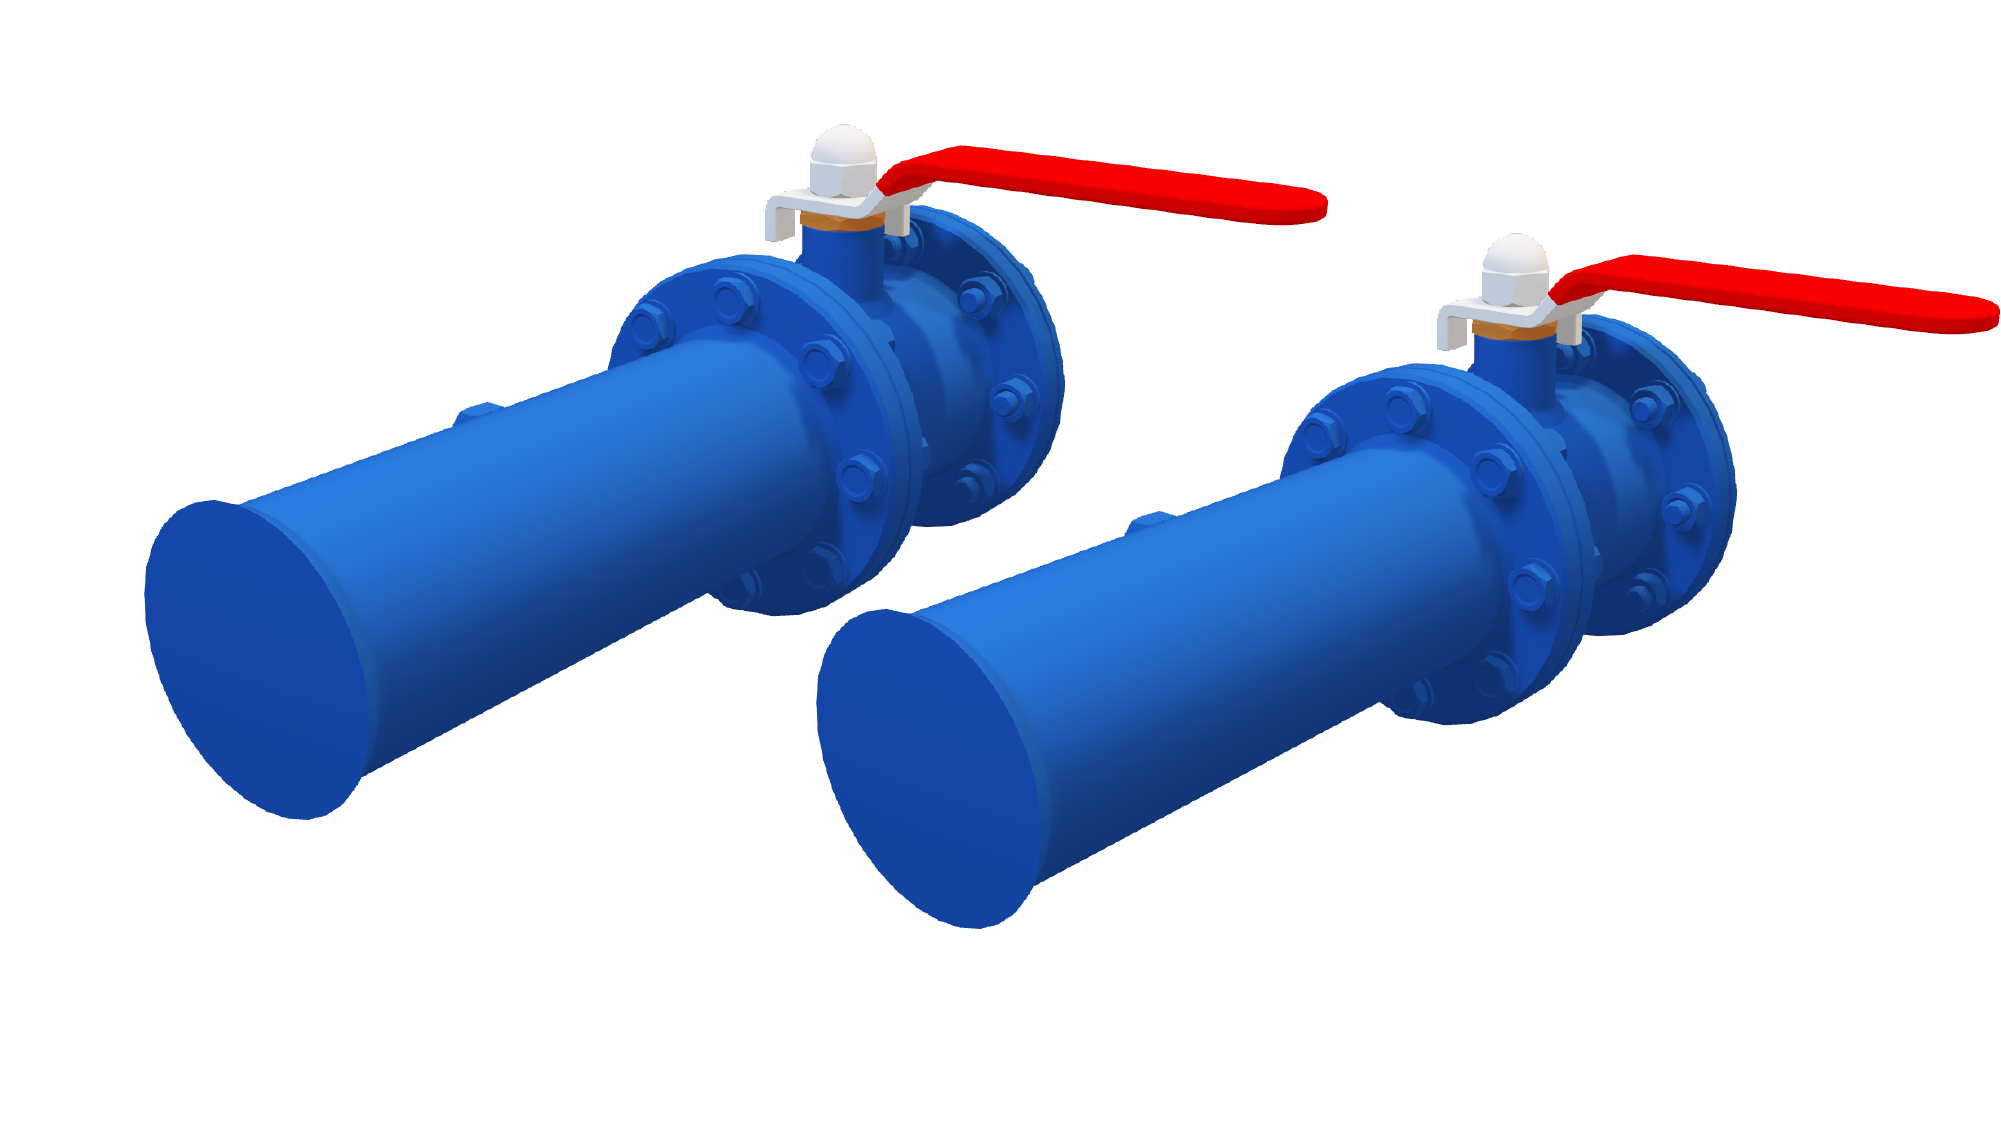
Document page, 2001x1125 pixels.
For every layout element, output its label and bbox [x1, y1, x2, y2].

picture [137, 80, 2000, 935]
